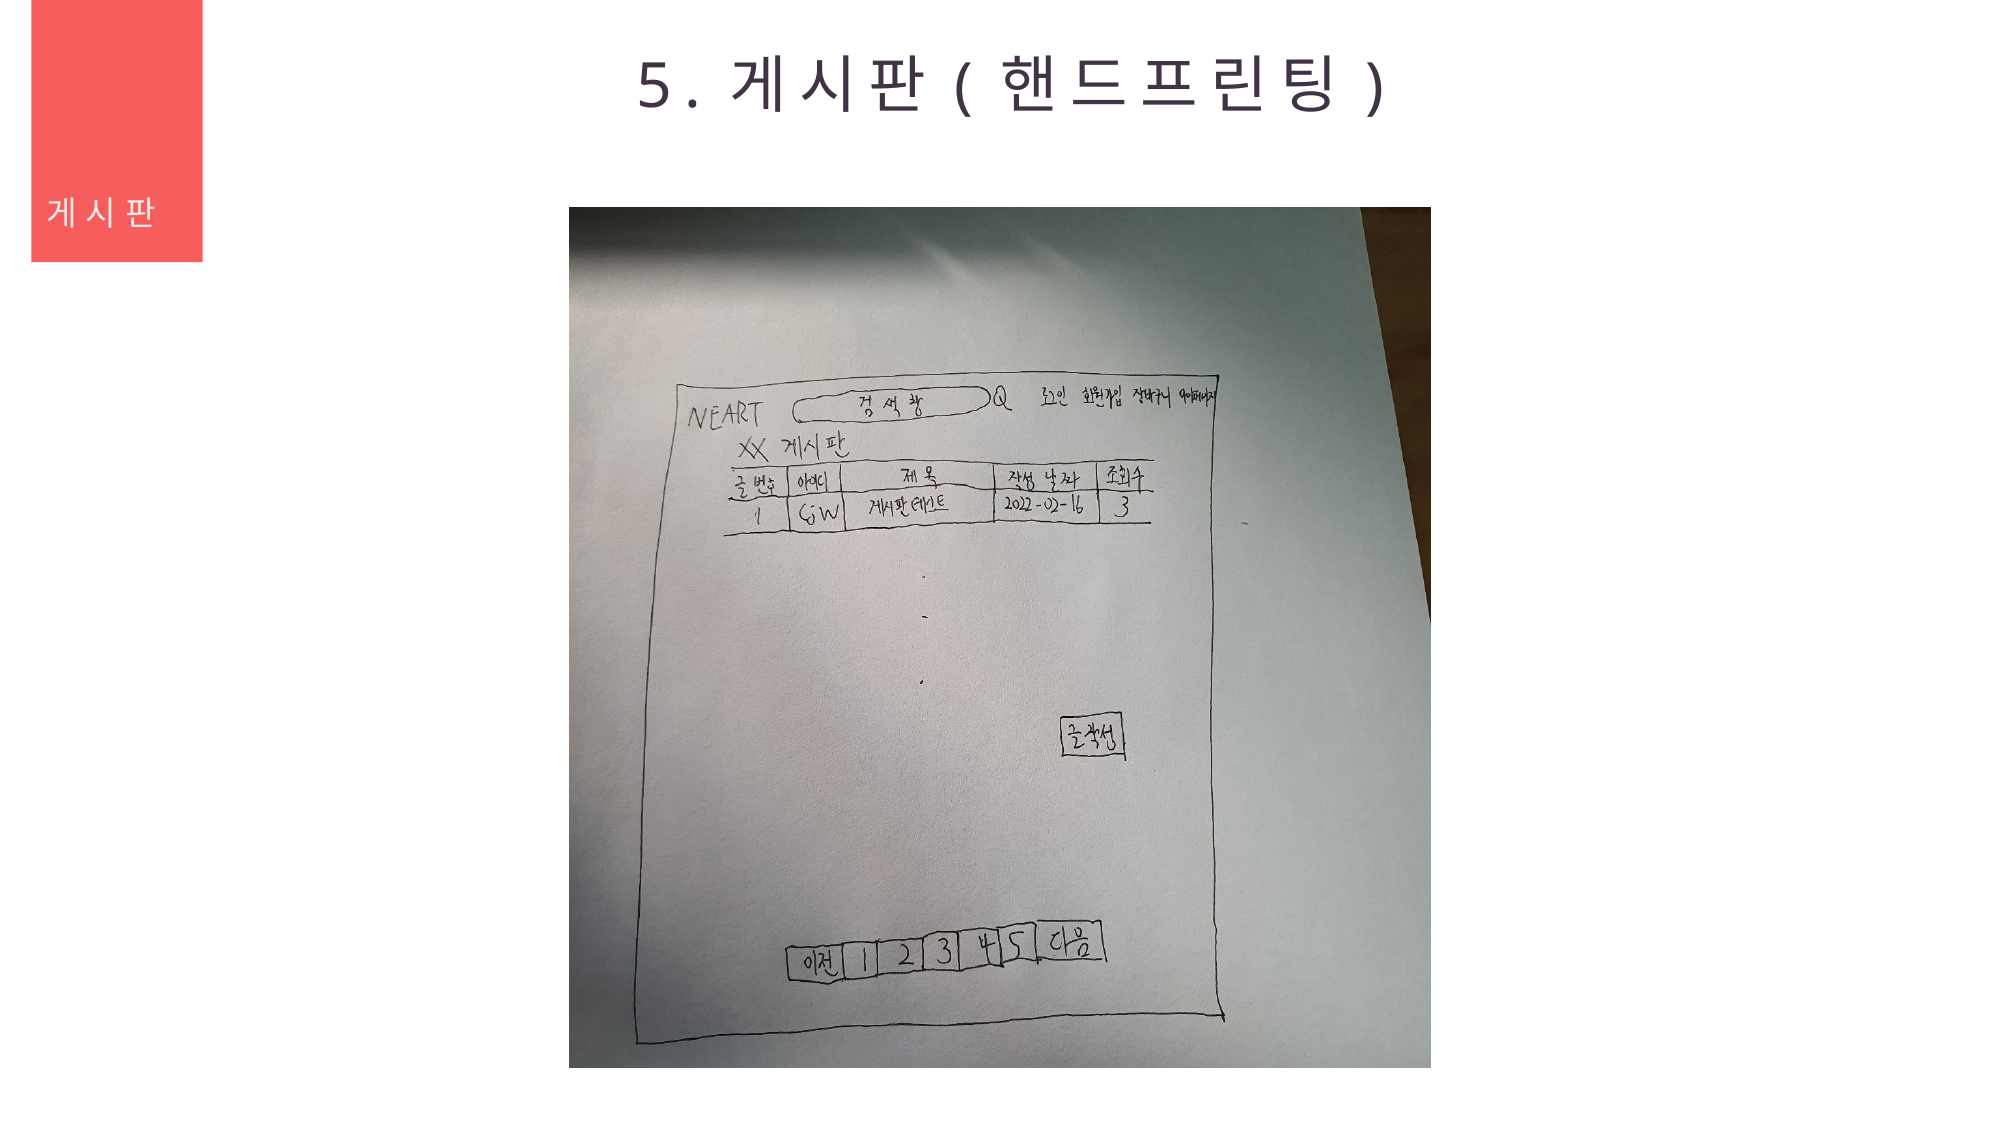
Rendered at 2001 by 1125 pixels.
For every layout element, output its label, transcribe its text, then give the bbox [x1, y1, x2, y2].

text_box 5.게시판(핸드프린팅) [621, 0, 1491, 128]
text_box 게 시 판 [31, 184, 203, 240]
picture [569, 206, 1431, 1068]
text_box [30, 0, 204, 264]
